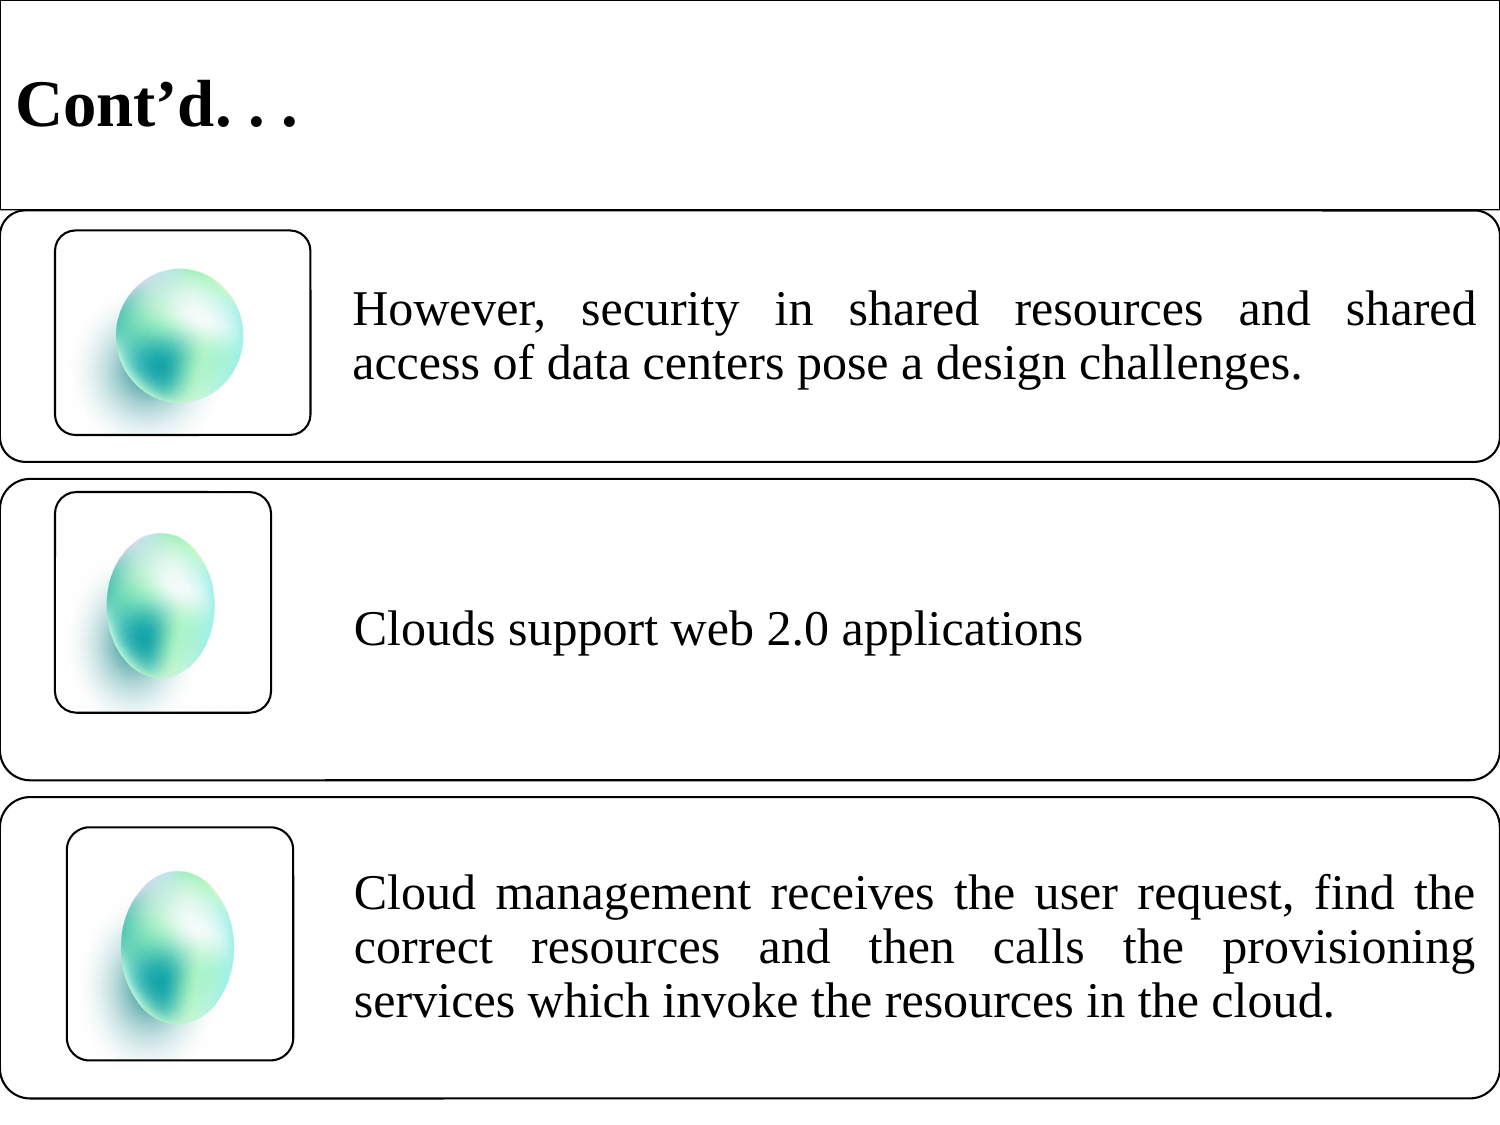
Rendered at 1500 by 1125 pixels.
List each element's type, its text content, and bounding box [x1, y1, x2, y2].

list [0, 210, 1500, 1125]
title Cont’d. . . [0, 0, 1500, 210]
